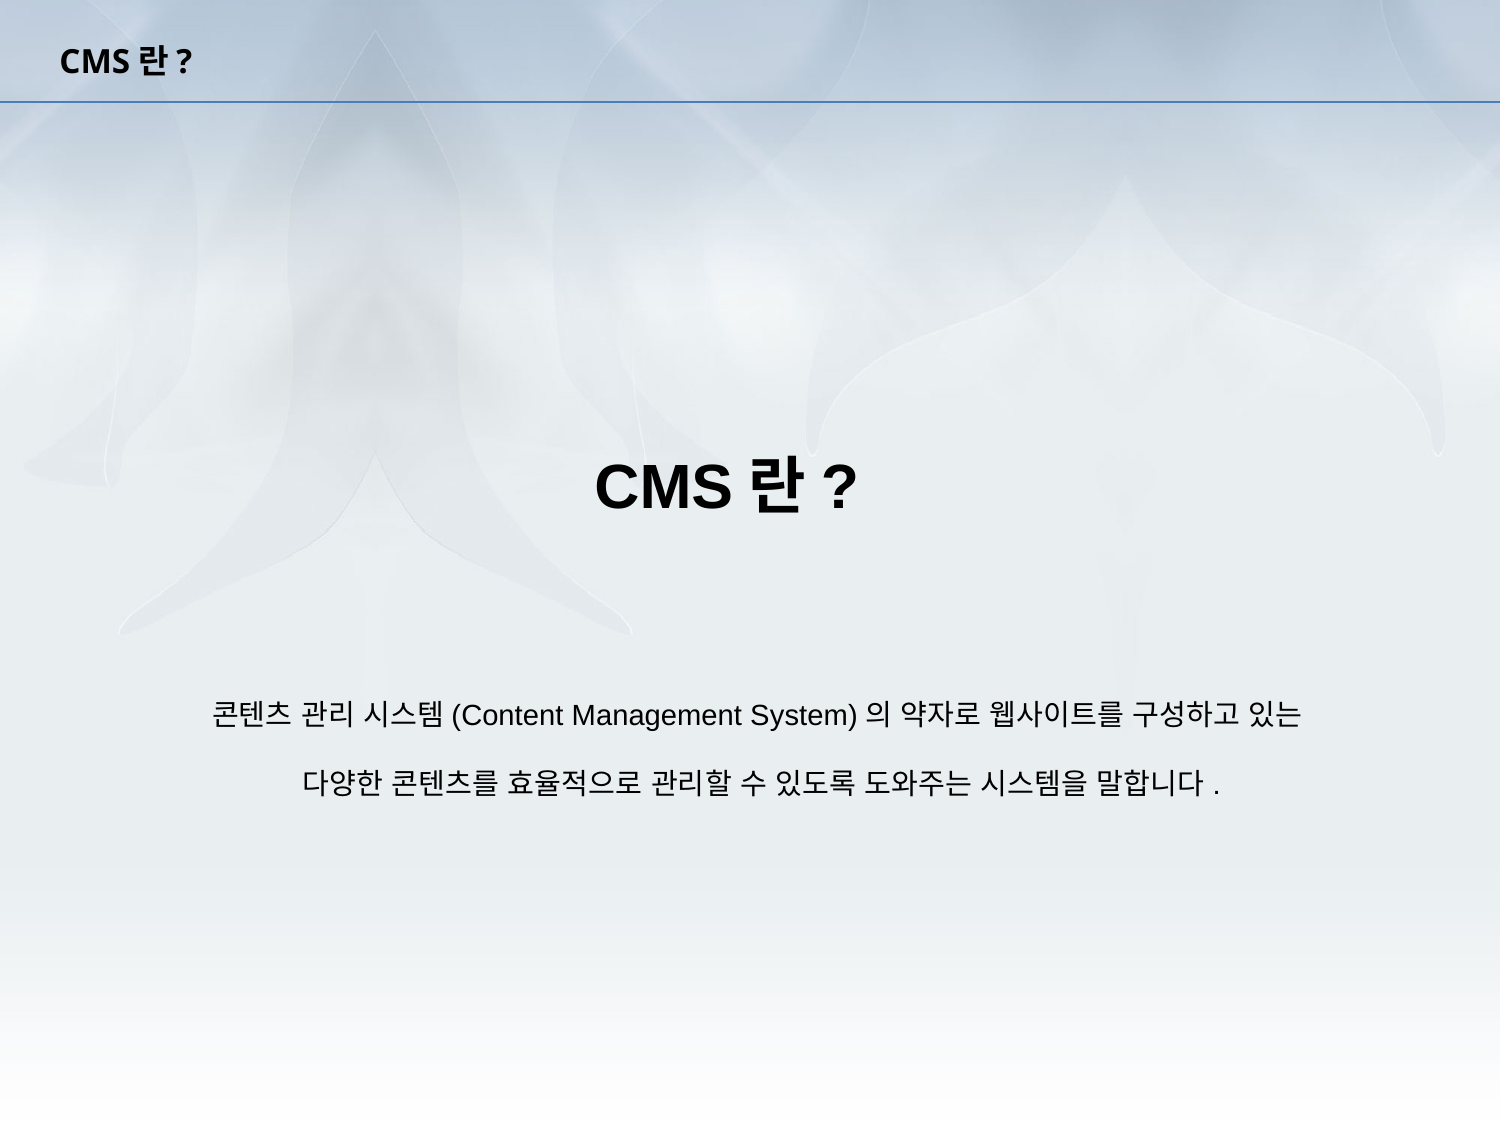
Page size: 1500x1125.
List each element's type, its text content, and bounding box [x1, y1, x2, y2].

picture [0, 103, 1500, 1125]
text_box 콘텐츠 관리 시스템(Content Management System)의 약자로 웹사이트를 구성하고 있는 다양한 콘텐츠를 효율적으로 관리할 수 있도록 도와주는 시스템을 말합니다. [135, 653, 1388, 808]
title CMS란? [44, 19, 470, 102]
picture [0, 0, 1500, 101]
text_box CMS란? [579, 439, 874, 529]
